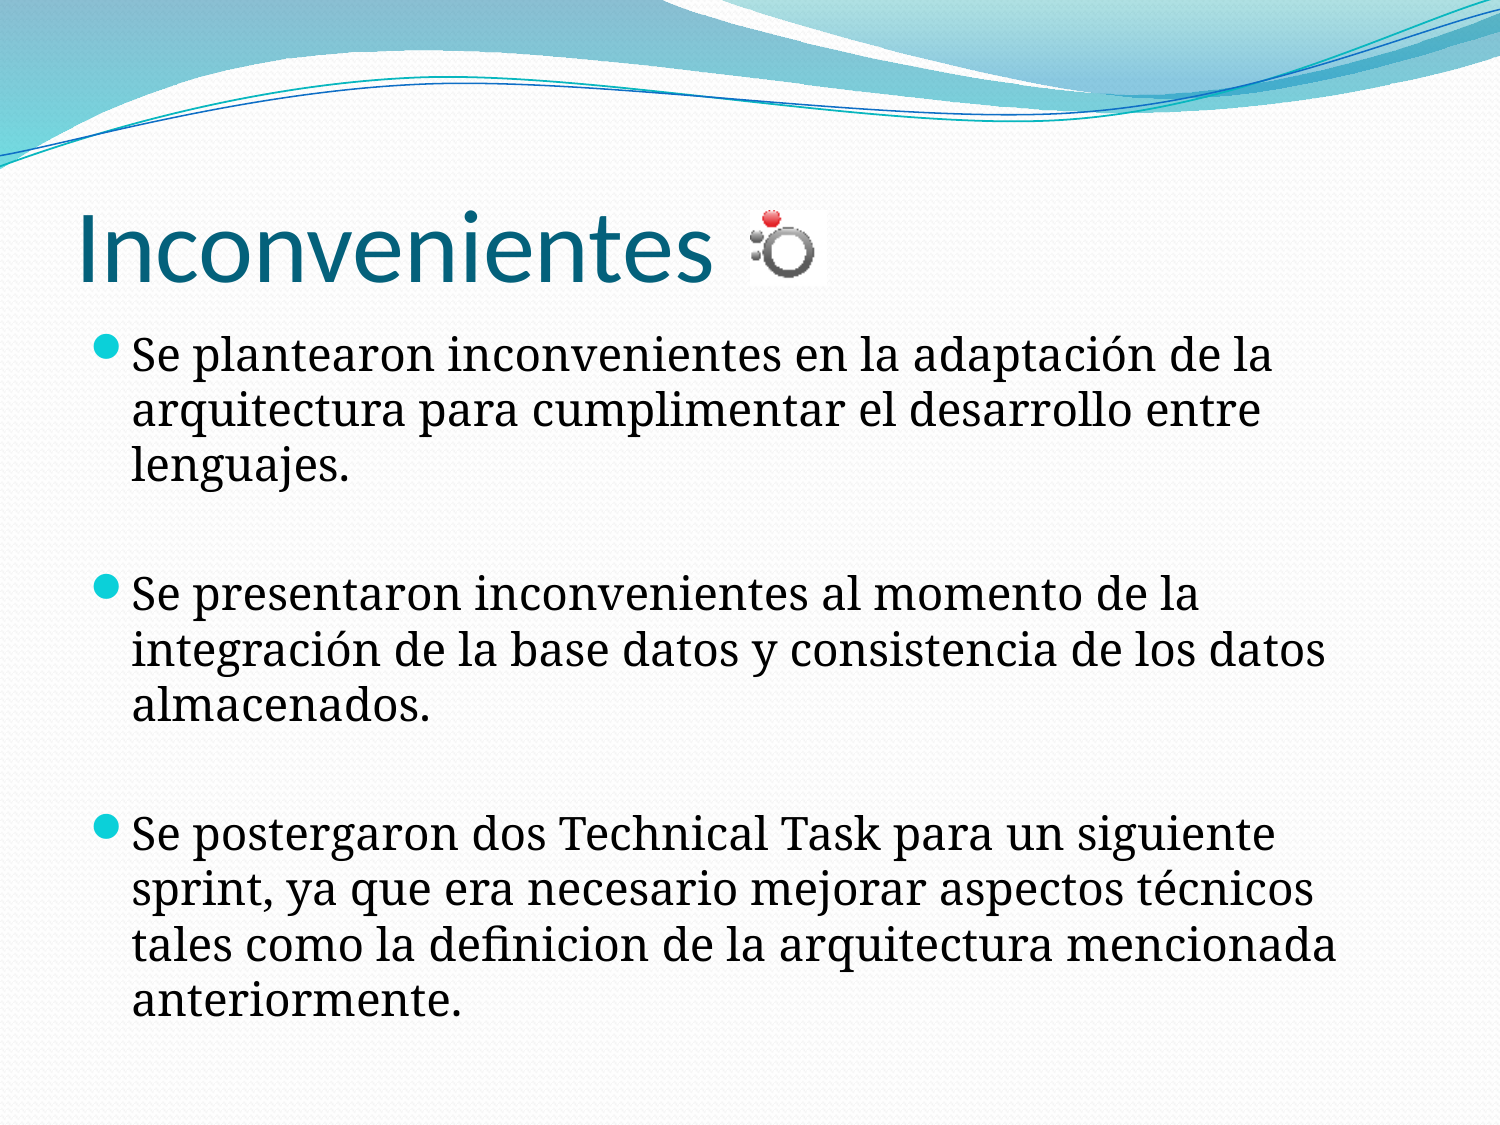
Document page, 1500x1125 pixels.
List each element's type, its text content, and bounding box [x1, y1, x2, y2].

picture [749, 210, 827, 287]
title Inconvenientes [74, 115, 1426, 304]
list Se plantearon inconvenientes en la adaptación de la arquitectura para cumplimentar el desarrollo entre lenguajes. Se presentaron inconvenientes al momento de la integración de la base datos y consistencia de los datos almacenados. Se postergaron dos Technical Task para un siguiente sprint, ya que era necesario mejorar aspectos técnicos tales como la definicion de la arquitectura mencionada anteriormente. [74, 317, 1426, 1038]
